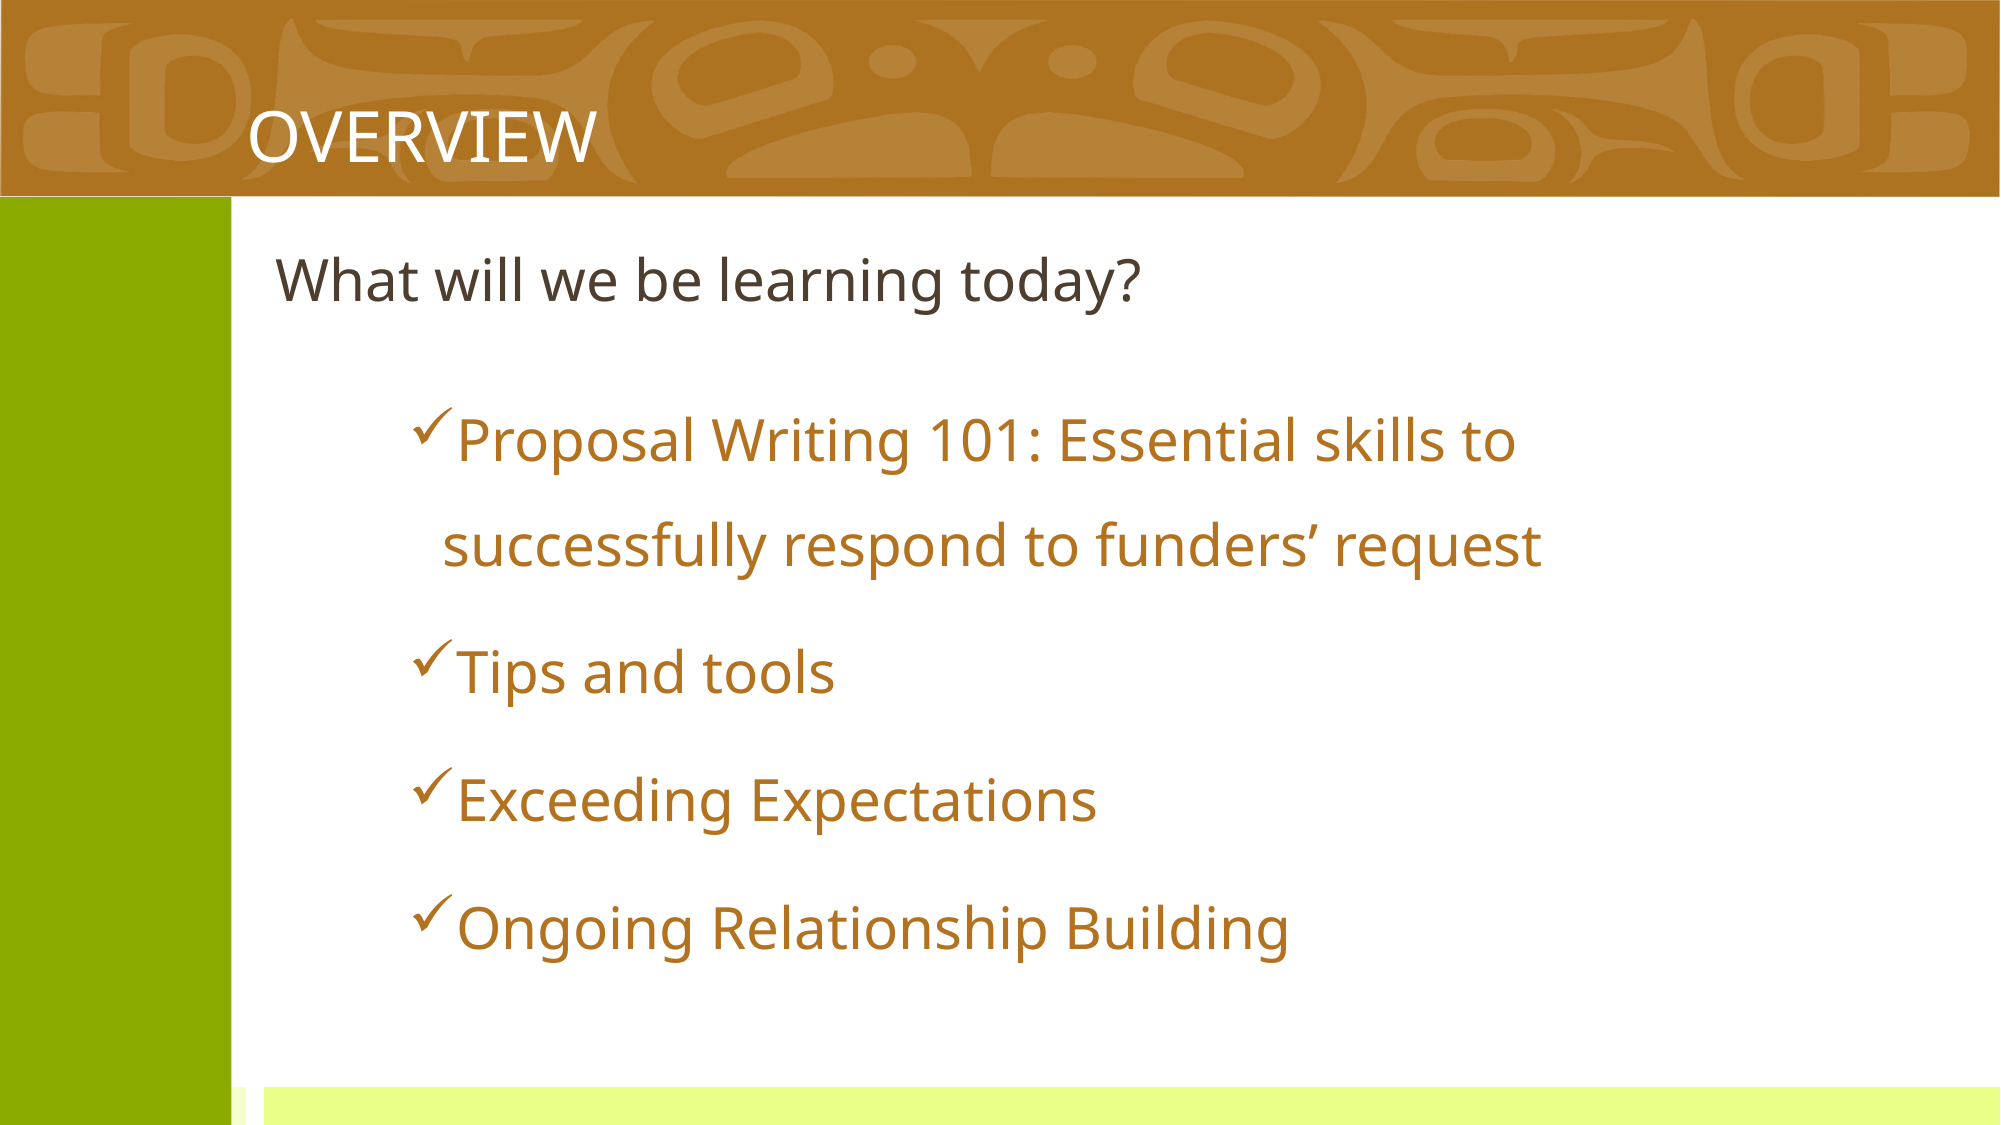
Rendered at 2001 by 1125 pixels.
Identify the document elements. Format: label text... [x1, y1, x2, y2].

picture [0, 0, 2000, 197]
text_box [0, 197, 232, 1125]
list Proposal Writing 101: Essential skills to successfully respond to funders’ request Tips and tools Exceeding Expectations Ongoing Relationship Building [393, 360, 1673, 1004]
text_box What will we be learning today? [260, 235, 1896, 321]
